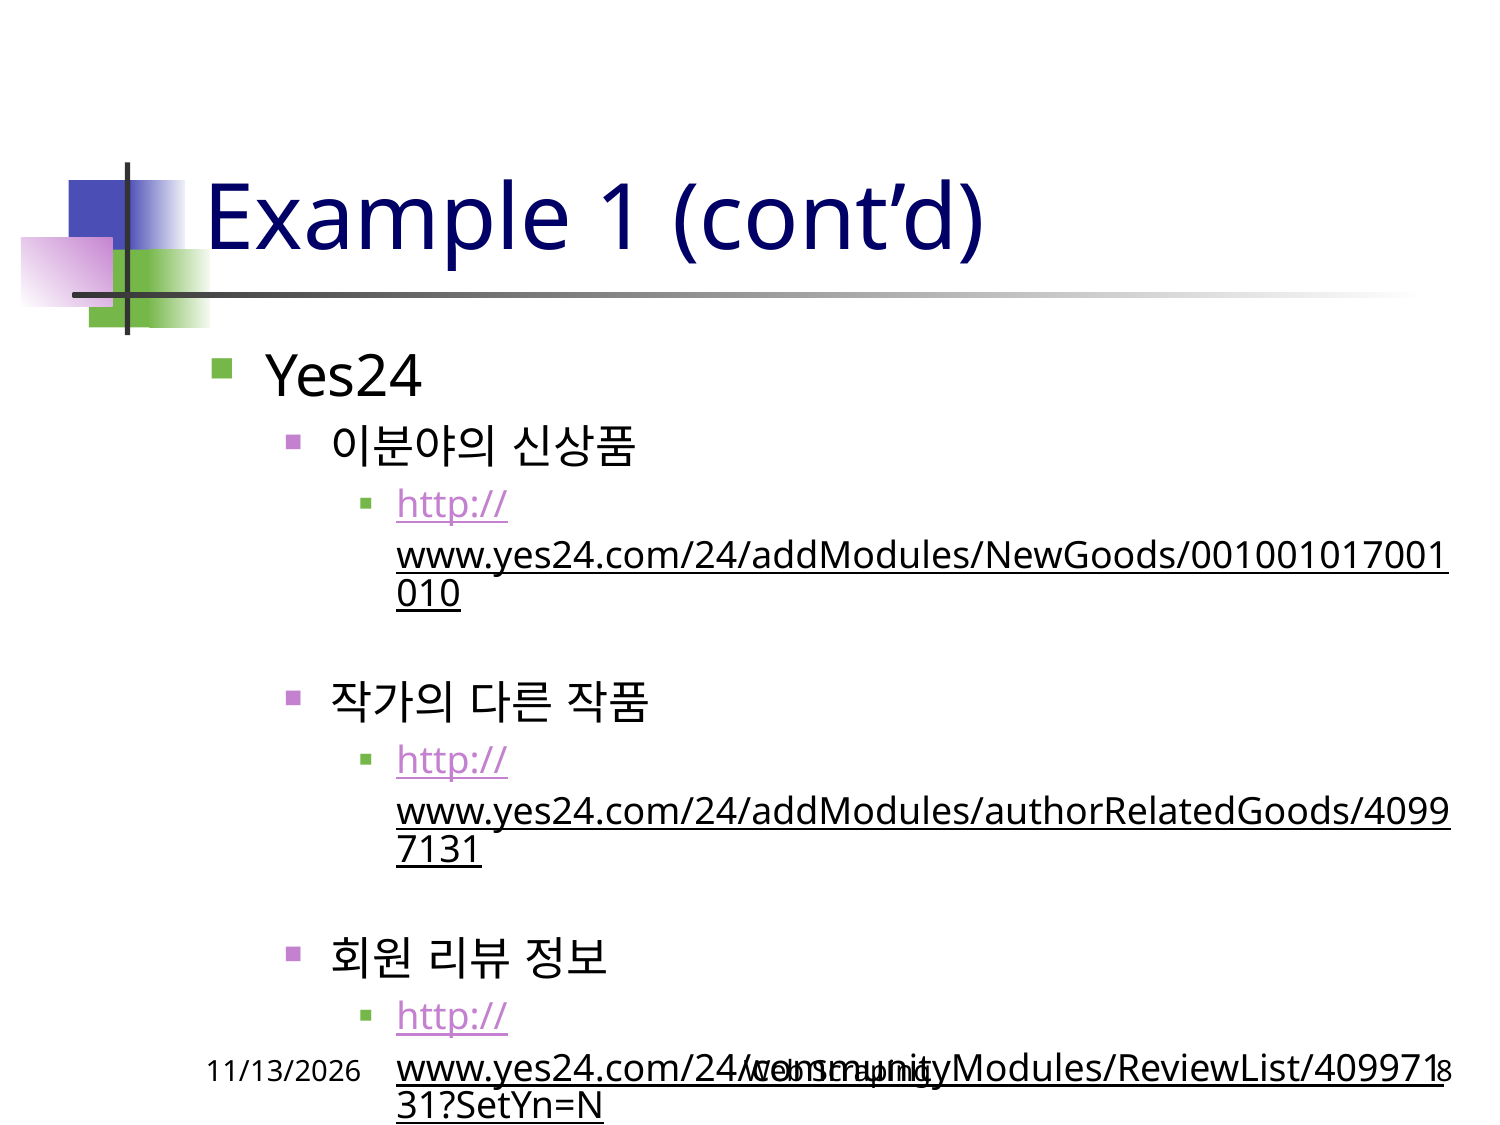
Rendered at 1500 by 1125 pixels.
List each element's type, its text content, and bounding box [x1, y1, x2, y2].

slide_number 8 [1155, 1024, 1468, 1100]
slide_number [190, 1024, 504, 1100]
footer Web Scraping [600, 1024, 1075, 1100]
title Example 1 (cont’d) [188, 35, 1468, 275]
list Yes24 이분야의 신상품 http://www.yes24.com/24/addModules/NewGoods/001001017001010 작가의 다른 작품 http://www.yes24.com/24/addModules/authorRelatedGoods/40997131 회원 리뷰 정보 http://www.yes24.com/24/communityModules/ReviewList/40997131?SetYn=N [193, 331, 1469, 1006]
